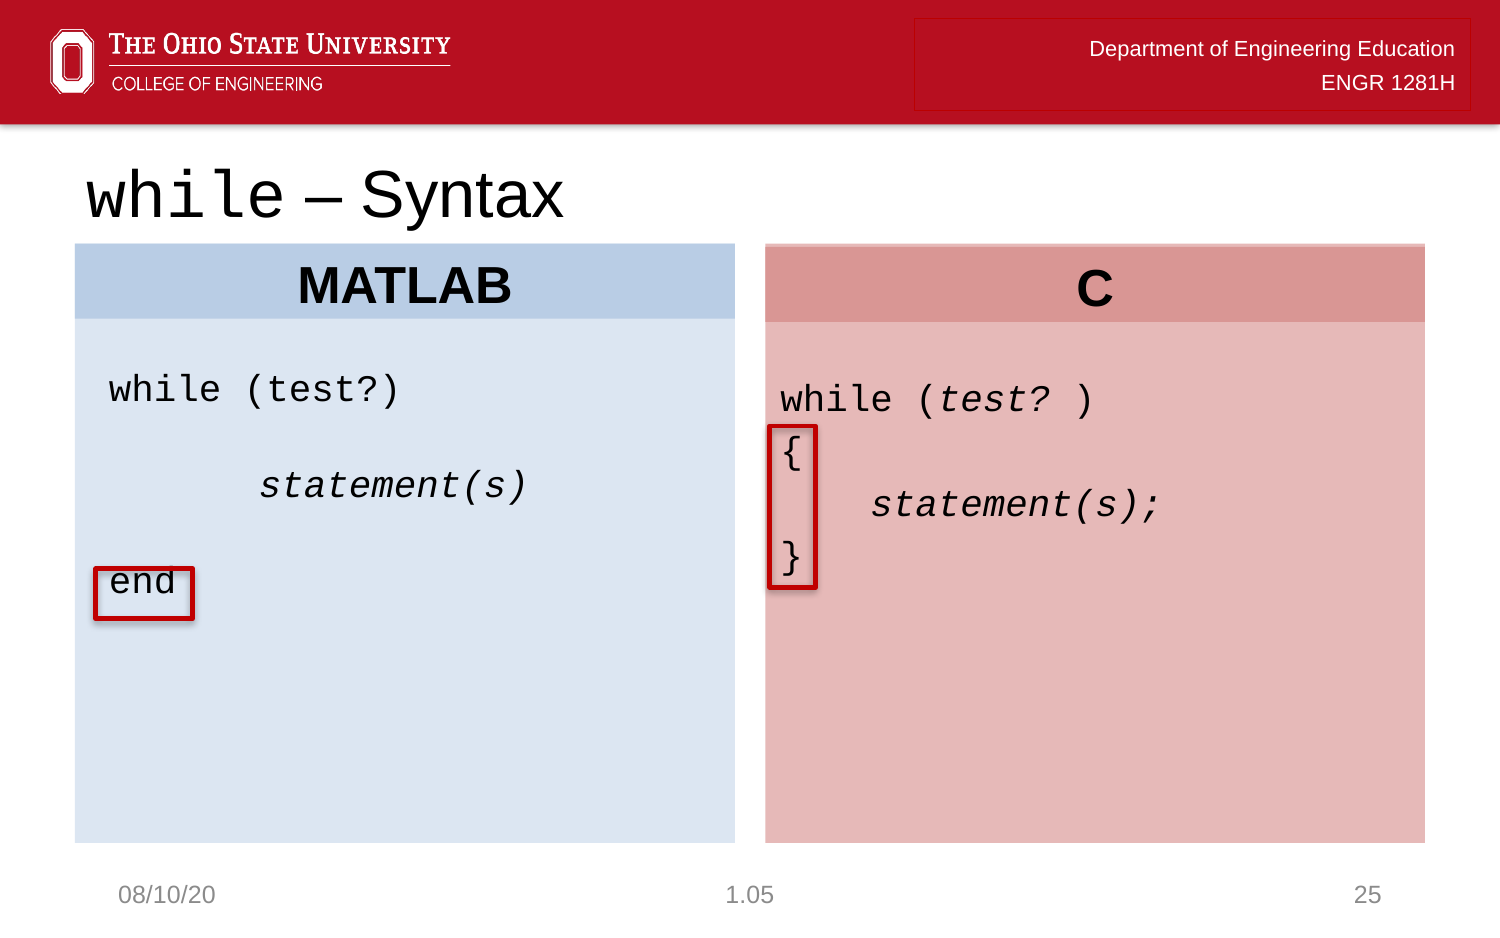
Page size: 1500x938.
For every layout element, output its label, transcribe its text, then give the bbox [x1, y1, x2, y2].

footer 1.05 [496, 868, 1004, 919]
text_box MATLAB while (test?) statement(s) end [74, 319, 735, 843]
slide_number 25 [1059, 868, 1397, 919]
text_box C [765, 246, 1425, 322]
text_box [95, 568, 193, 619]
title while – Syntax [72, 143, 1433, 251]
text_box MATLAB [74, 243, 735, 319]
text_box [769, 425, 816, 588]
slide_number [103, 868, 441, 919]
text_box C while (test? ) { statement(s); } [765, 322, 1425, 843]
